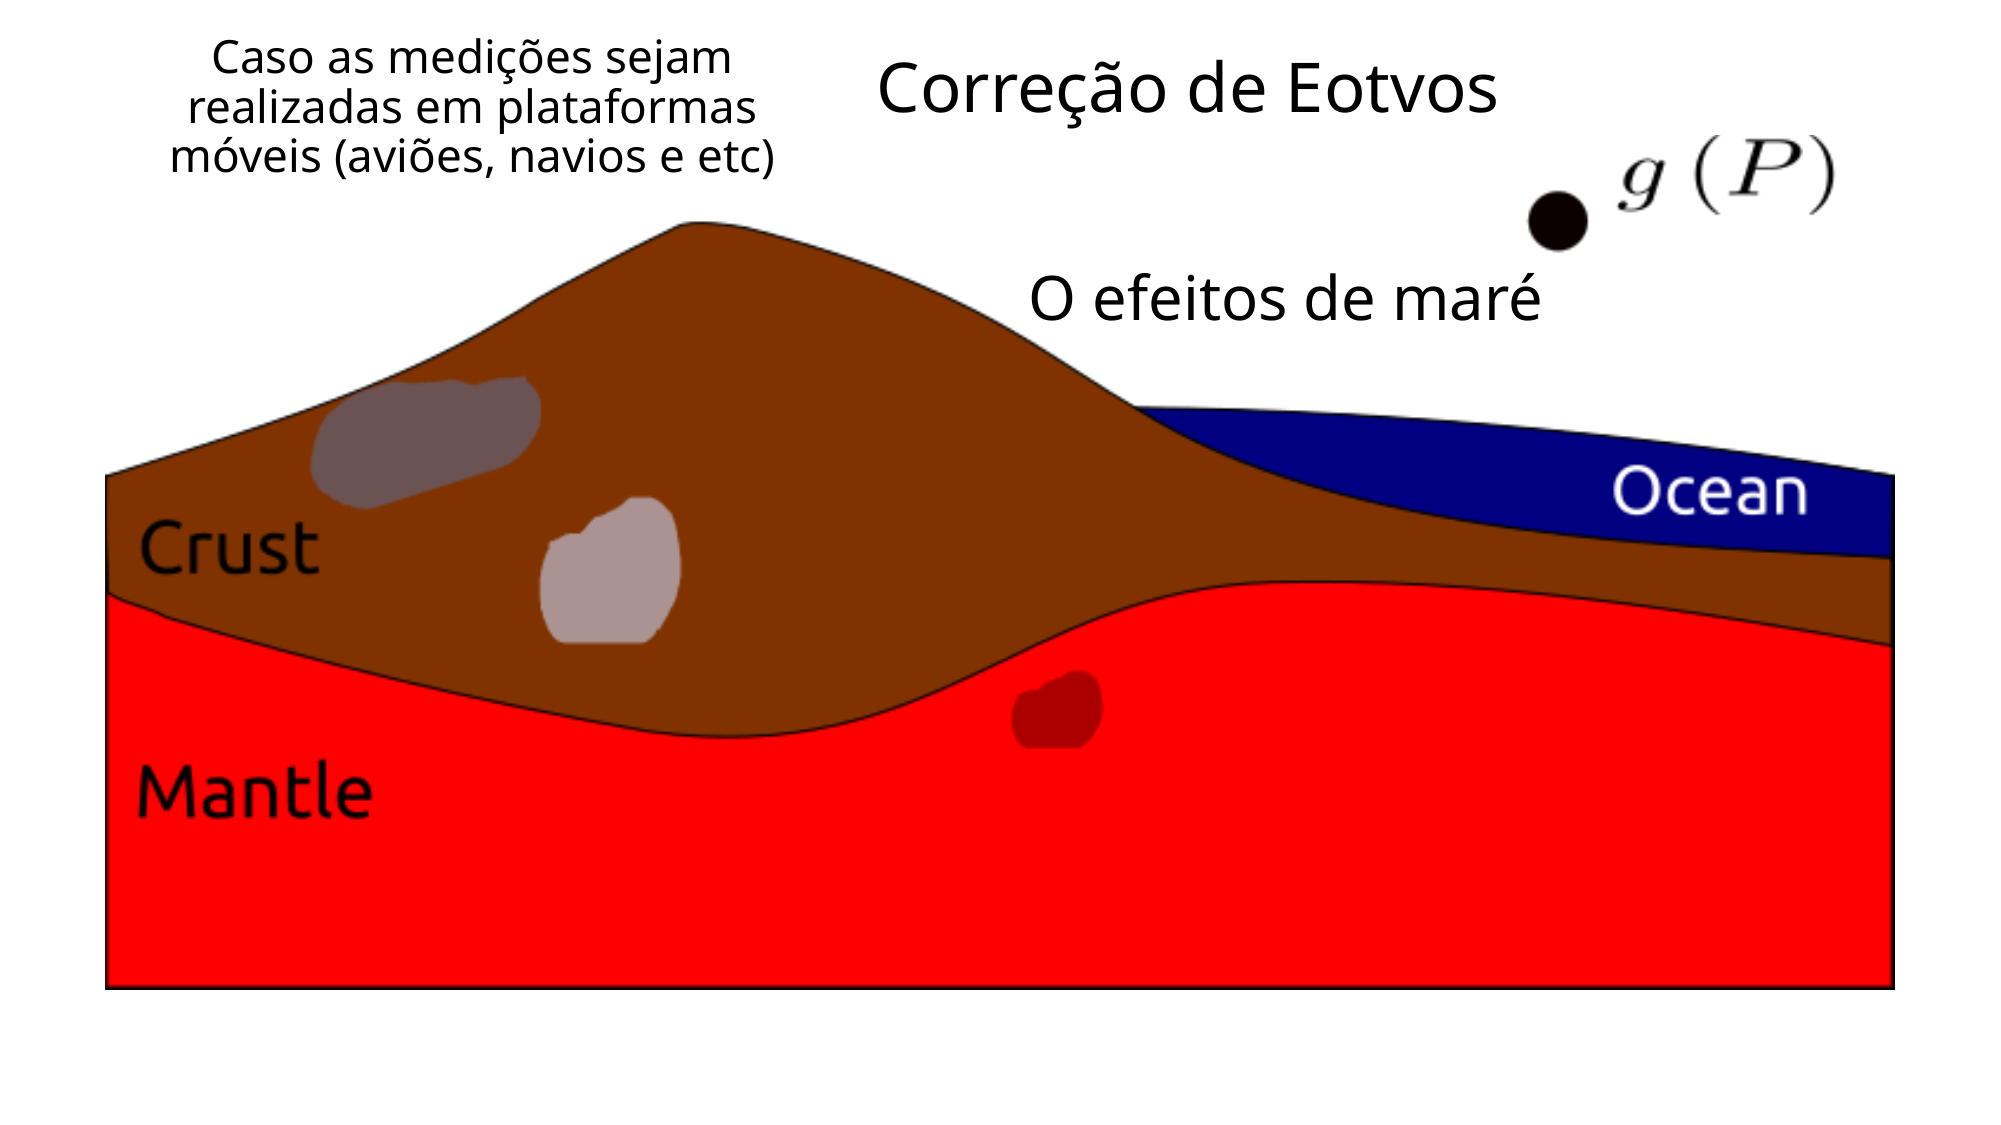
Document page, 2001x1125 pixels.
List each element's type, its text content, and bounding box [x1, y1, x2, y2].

picture [105, 135, 1895, 990]
text_box Correção de Eotvos [849, 45, 1528, 135]
text_box Caso as medições sejam realizadas em plataformas móveis (aviões, navios e etc) [105, 22, 840, 135]
